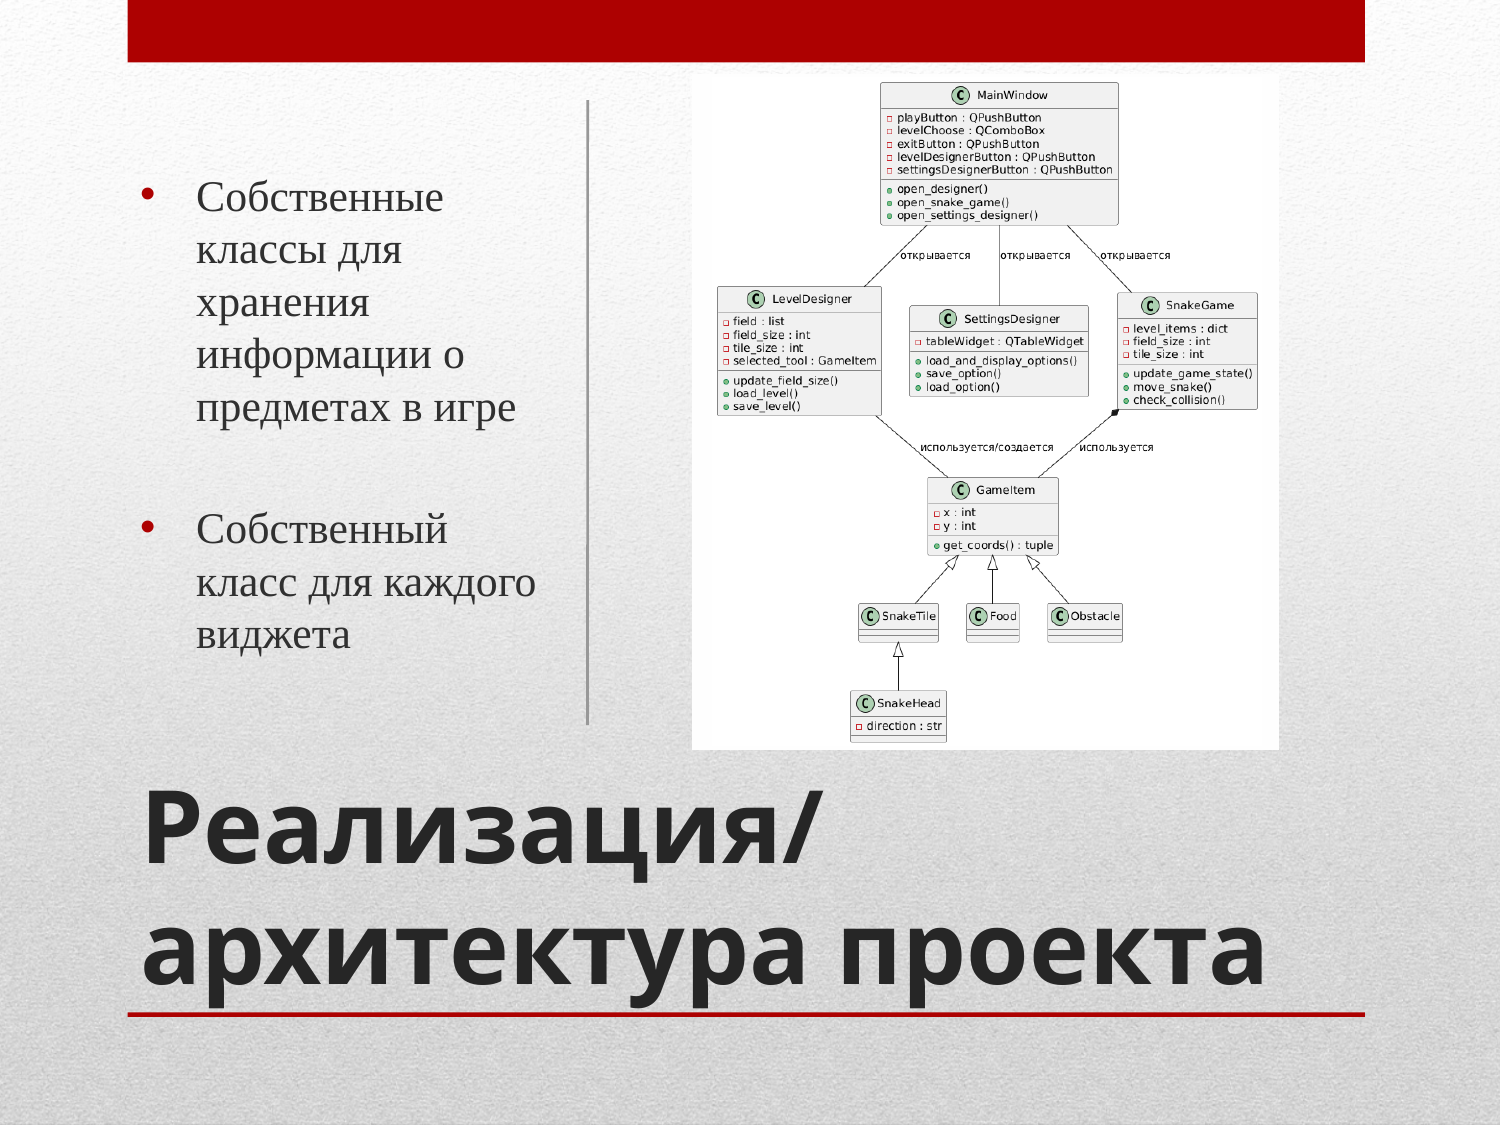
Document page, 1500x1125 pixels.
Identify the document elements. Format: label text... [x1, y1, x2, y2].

title Реализация/архитектура проекта [125, 750, 1306, 1013]
list Собственные классы для хранения информации о предметах в игре Собственный класс для каждого виджета [125, 75, 564, 750]
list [692, 74, 1280, 751]
